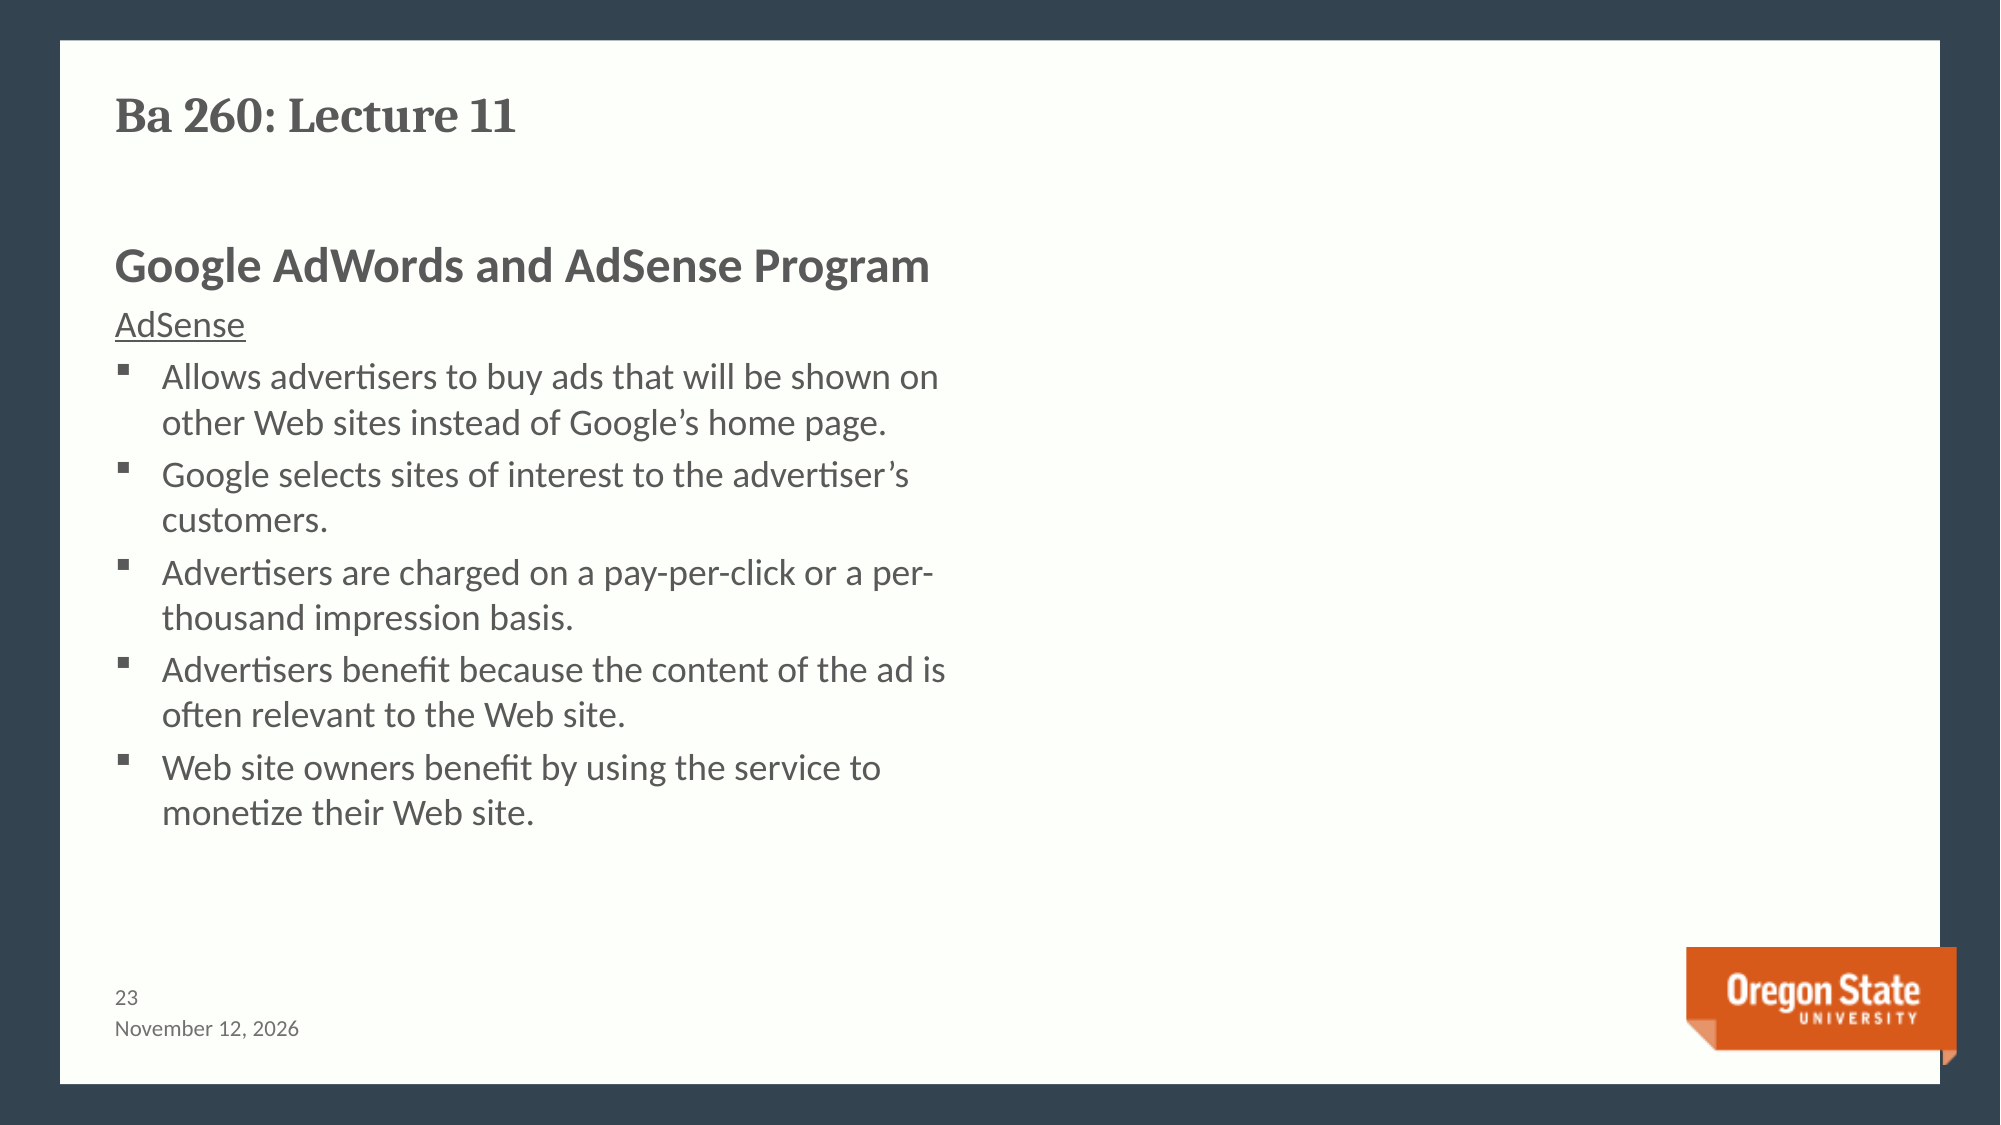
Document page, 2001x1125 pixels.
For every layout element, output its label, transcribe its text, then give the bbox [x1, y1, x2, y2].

list Google AdWords and AdSense Program AdSense Allows advertisers to buy ads that will be shown on other Web sites instead of Google’s home page. Google selects sites of interest to the advertiser’s customers. Advertisers are charged on a pay-per-click or a per-thousand impression basis. Advertisers benefit because the content of the ad is often relevant to the Web site. Web site owners benefit by using the service to monetize their Web site. [99, 224, 976, 938]
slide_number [99, 1012, 500, 1043]
title Ba 260: Lecture 11 [99, 75, 1900, 188]
slide_number 22 [99, 982, 180, 1013]
